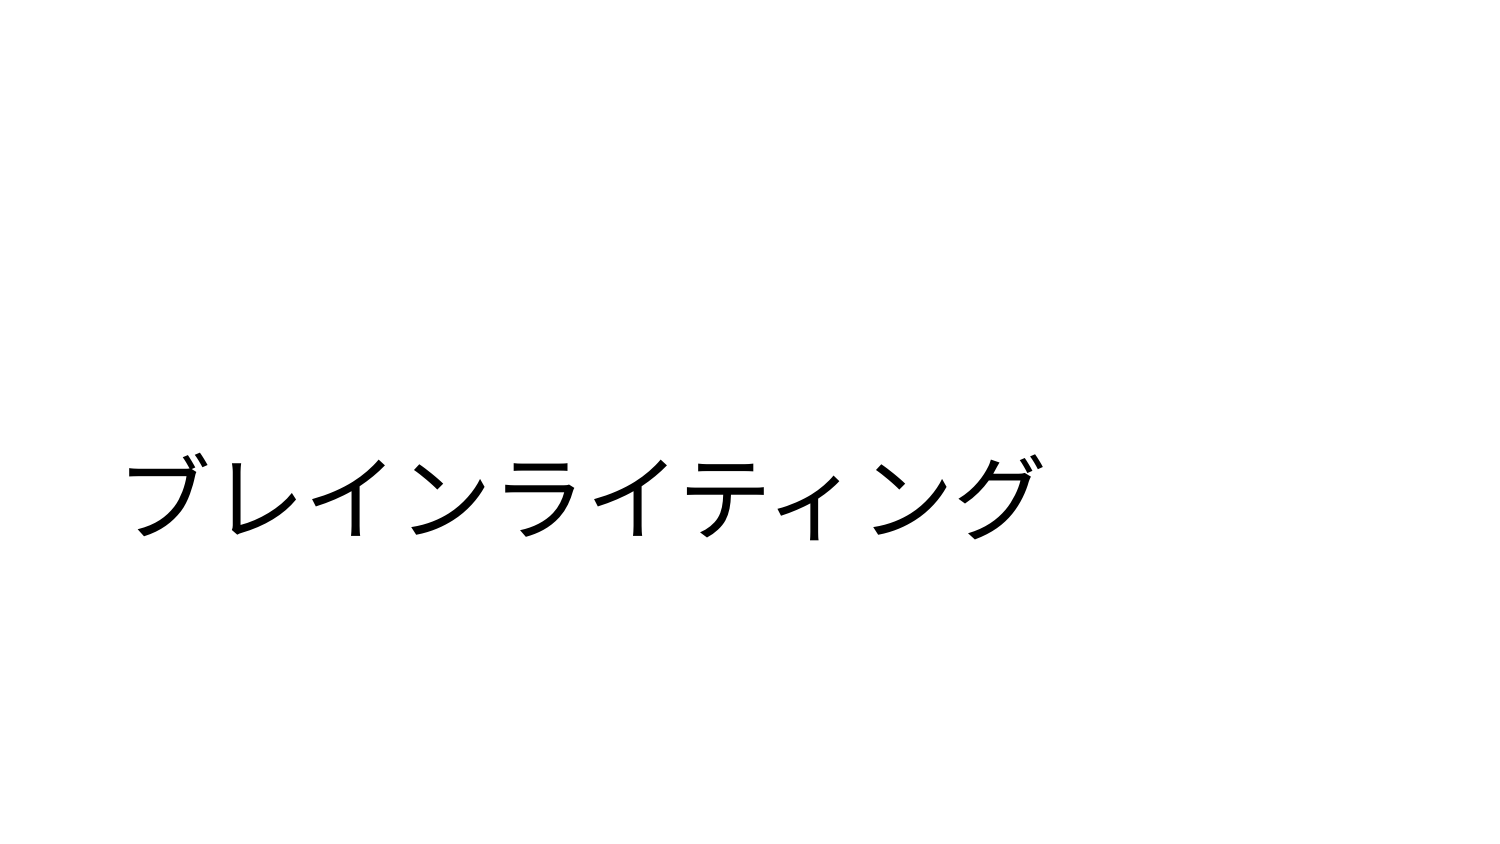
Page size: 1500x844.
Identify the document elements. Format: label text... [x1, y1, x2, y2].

title ブレインライティング [102, 210, 1397, 562]
